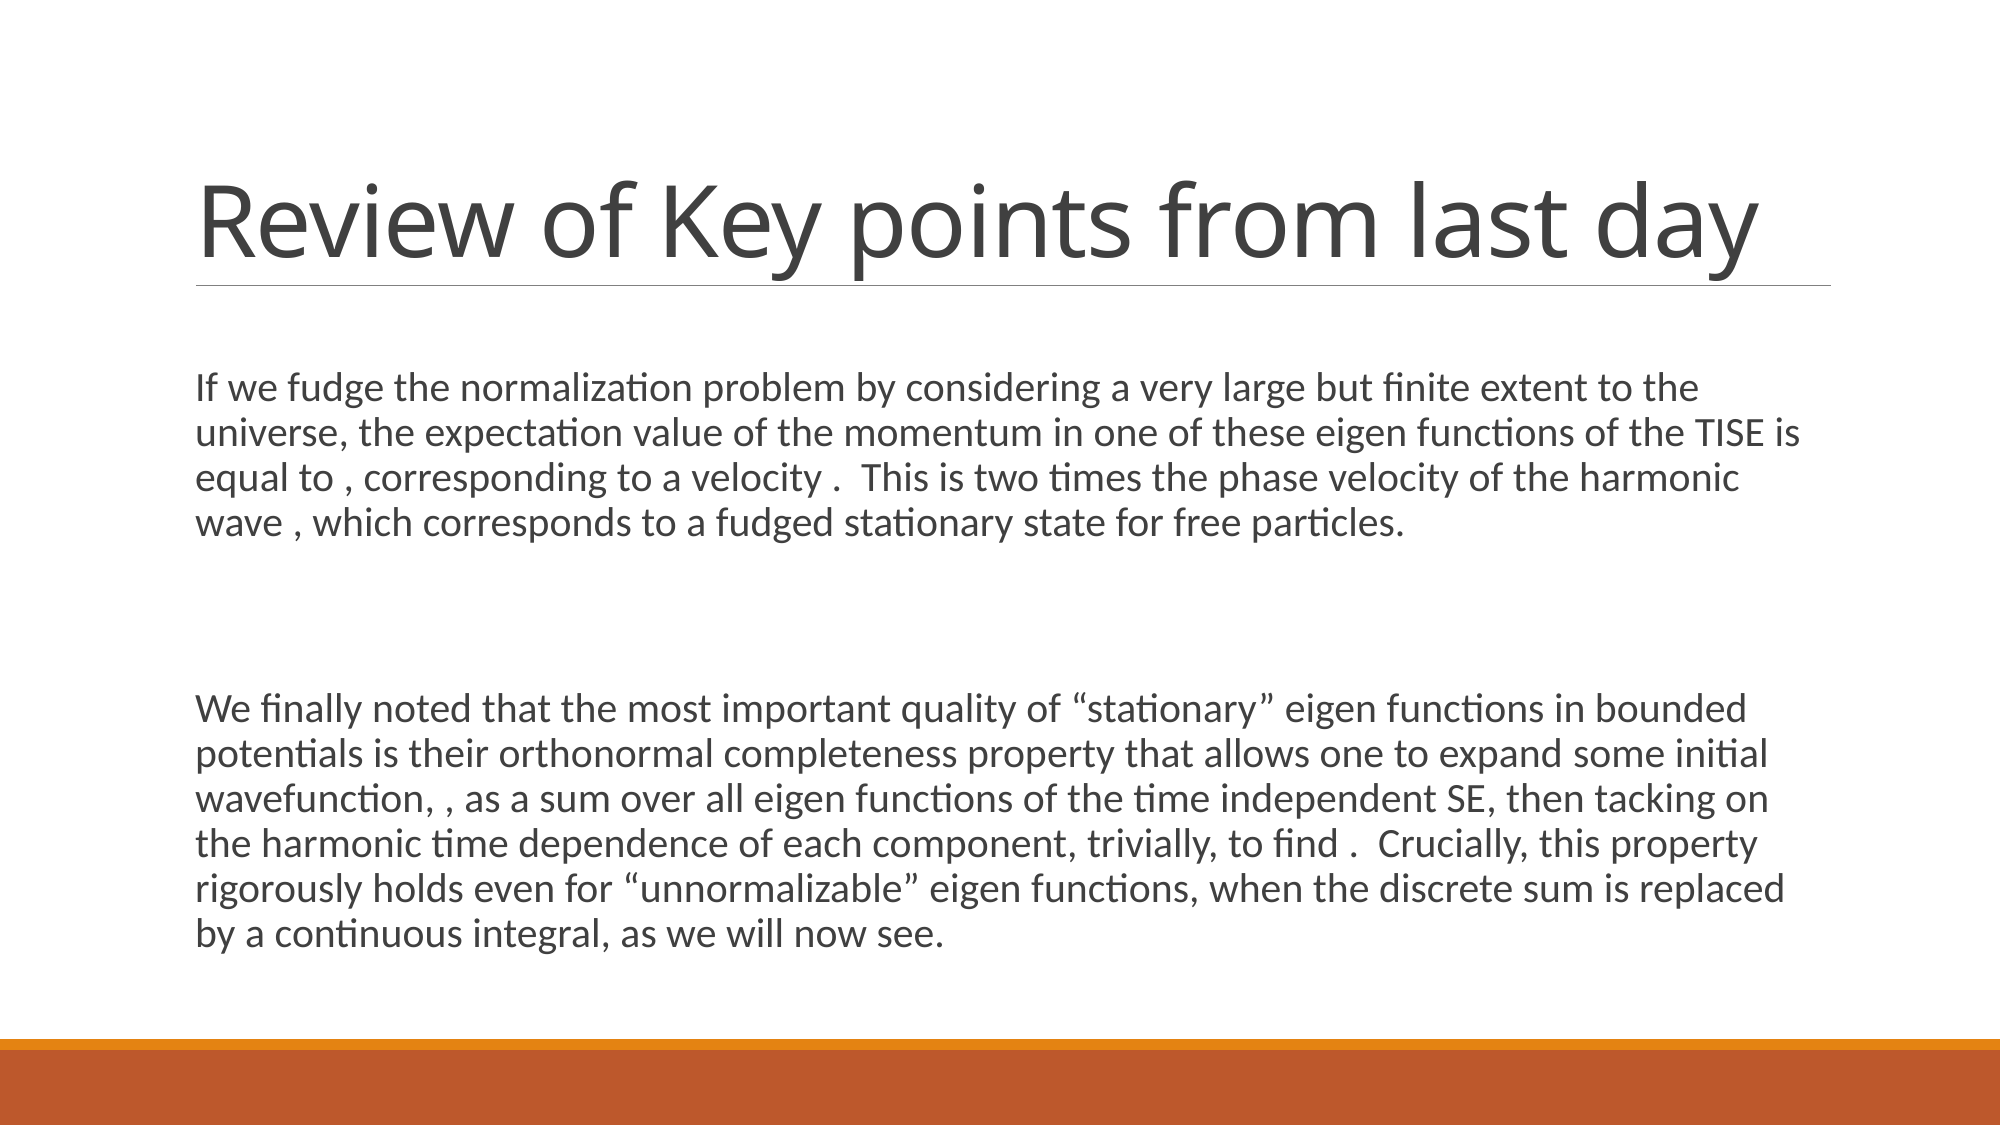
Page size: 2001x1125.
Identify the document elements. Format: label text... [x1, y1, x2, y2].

title Review of Key points from last day [180, 47, 1830, 285]
